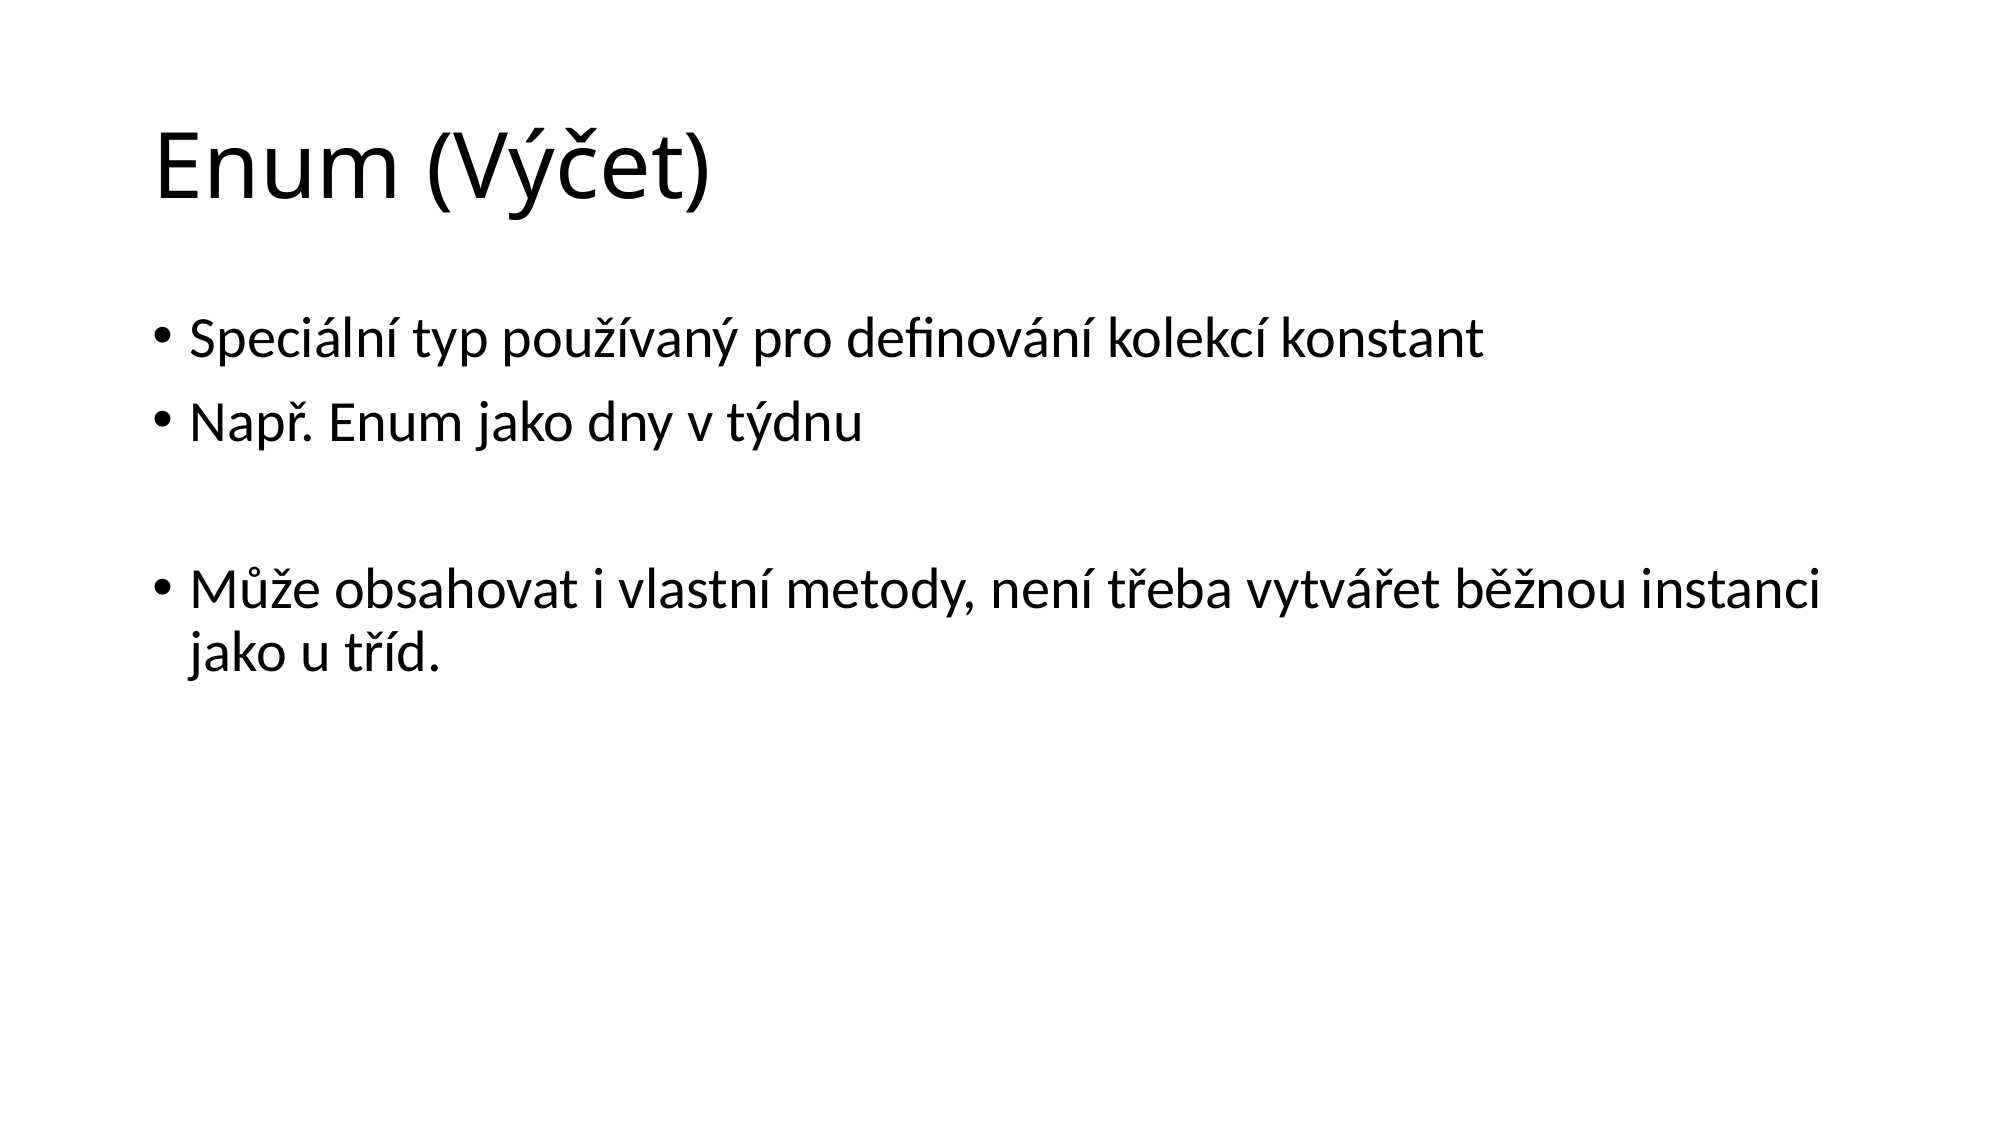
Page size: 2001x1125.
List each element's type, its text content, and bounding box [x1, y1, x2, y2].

list Speciální typ používaný pro definování kolekcí konstant Např. Enum jako dny v týdnu Může obsahovat i vlastní metody, není třeba vytvářet běžnou instanci jako u tříd. [137, 299, 1863, 1014]
title Enum (Výčet) [137, 59, 1863, 278]
